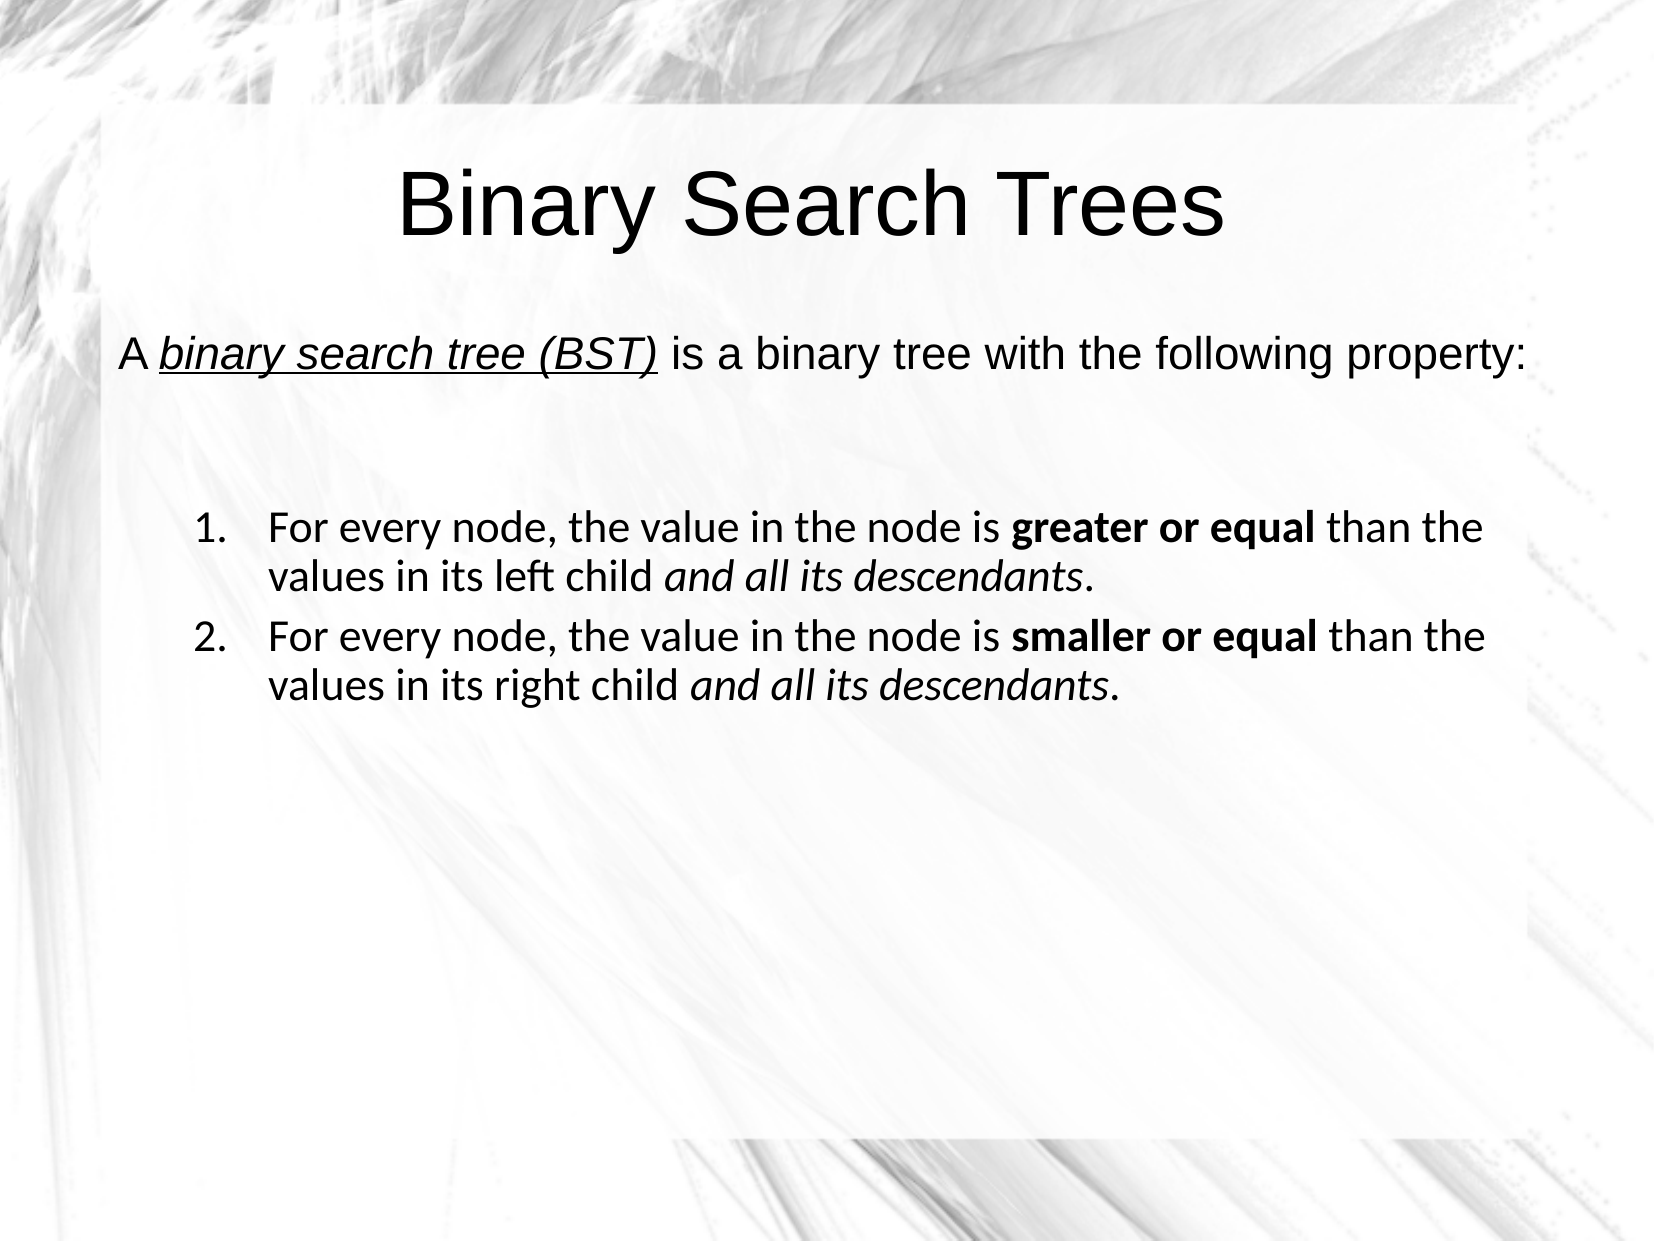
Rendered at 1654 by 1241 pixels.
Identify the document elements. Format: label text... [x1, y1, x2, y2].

list A binary search tree (BST) is a binary tree with the following property: For every node, the value in the node is greater or equal than the values in its left child and all its descendants. For every node, the value in the node is smaller or equal than the values in its right child and all its descendants. [118, 319, 1571, 1109]
picture [0, 0, 1654, 1241]
title Binary Search Trees [118, 93, 1506, 299]
